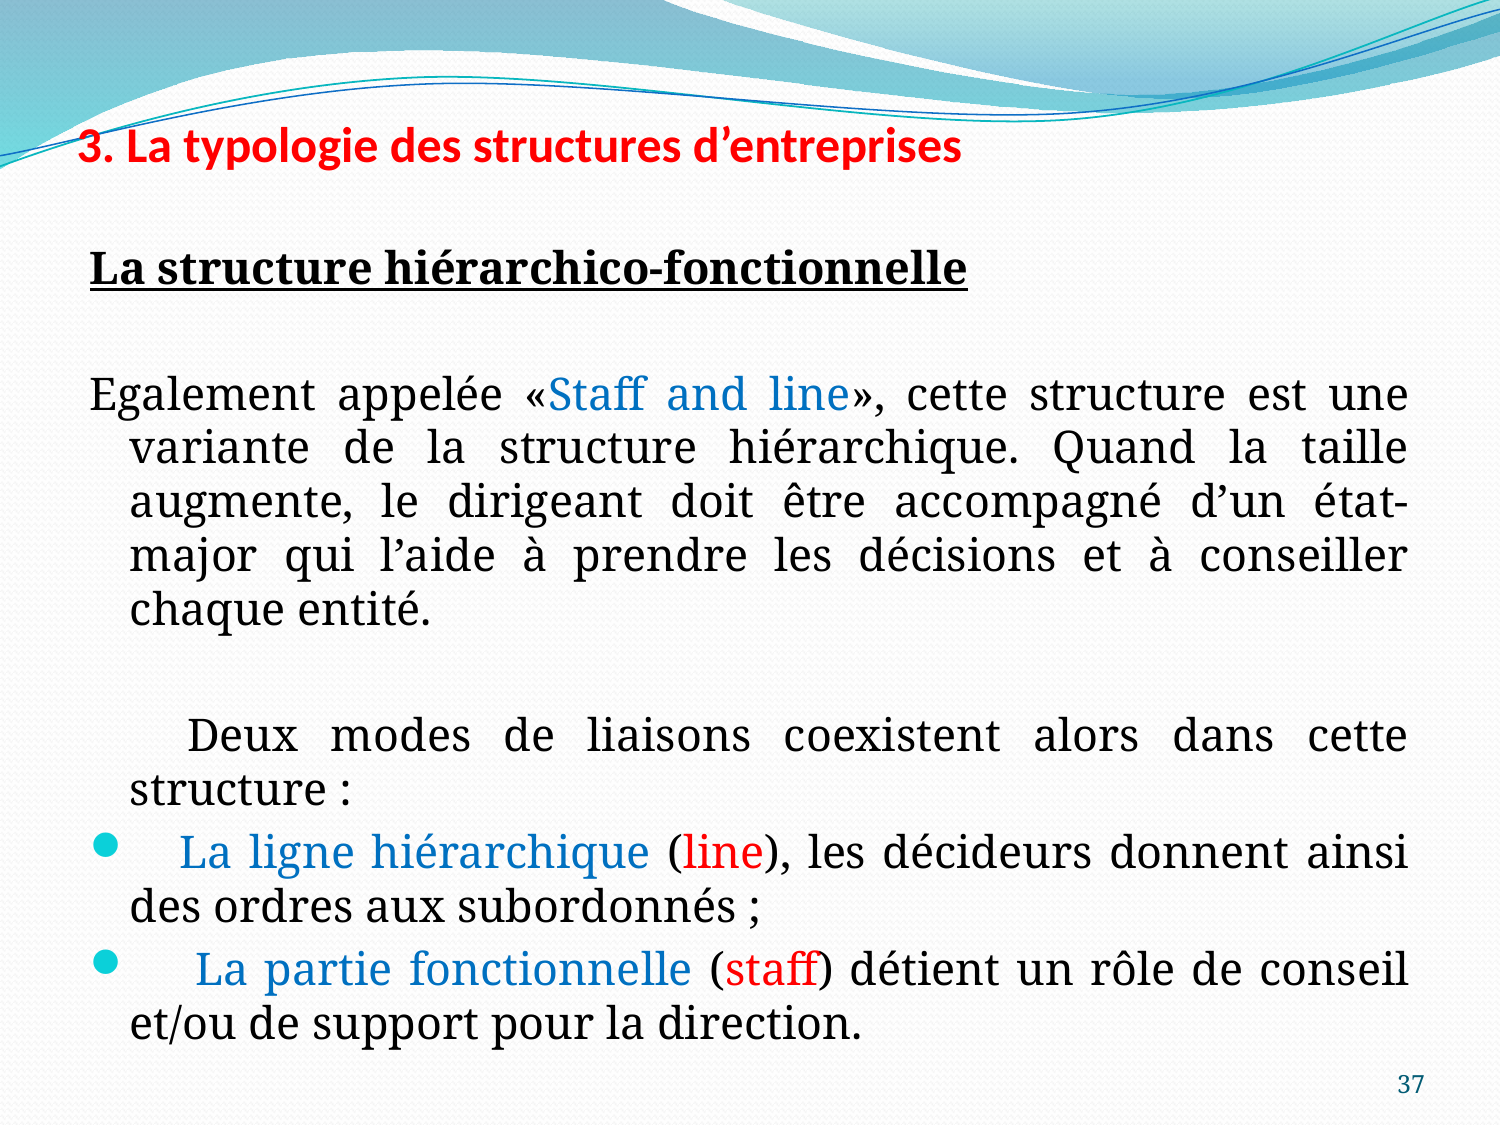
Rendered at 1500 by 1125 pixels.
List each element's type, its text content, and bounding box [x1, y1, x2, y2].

list La structure hiérarchico-fonctionnelle Egalement appelée «Staff and line», cette structure est une variante de la structure hiérarchique. Quand la taille augmente, le dirigeant doit être accompagné d’un état-major qui l’aide à prendre les décisions et à conseiller chaque entité. Deux modes de liaisons coexistent alors dans cette structure : La ligne hiérarchique (line), les décideurs donnent ainsi des ordres aux subordonnés ; La partie fonctionnelle (staff) détient un rôle de conseil et/ou de support pour la direction. [75, 231, 1425, 1059]
text_box 3. La typologie des structures d’entreprises [76, 101, 1427, 173]
slide_number 37 [1299, 1042, 1425, 1103]
